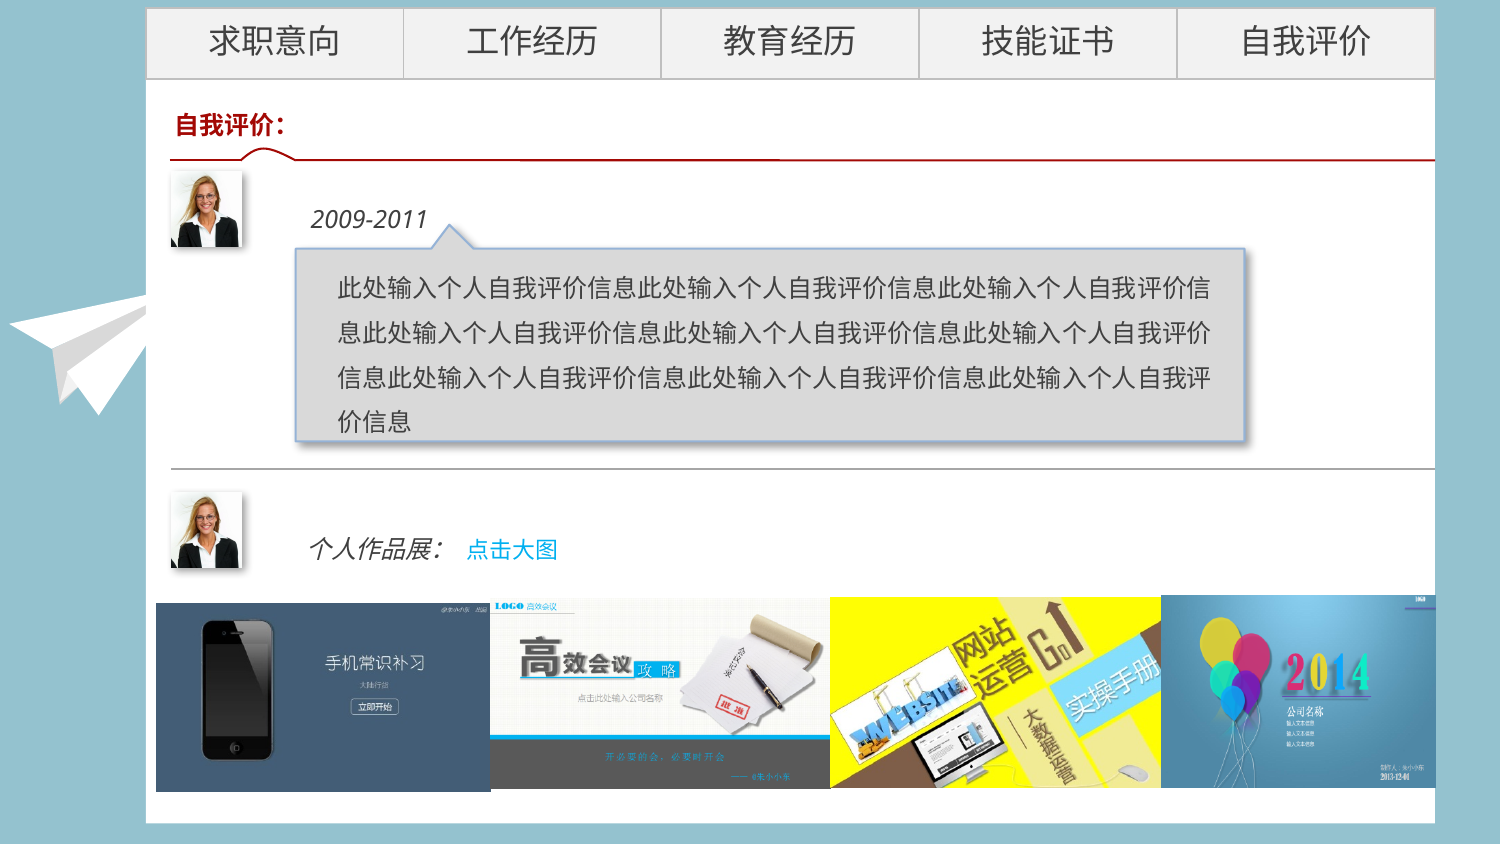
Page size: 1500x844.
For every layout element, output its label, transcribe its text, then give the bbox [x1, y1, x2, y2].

text_box 个人作品展： 点击大图 [291, 511, 749, 572]
table_header 求职意向 [147, 9, 403, 78]
table_header 自我评价 [1178, 9, 1434, 78]
table_header 技能证书 [920, 9, 1176, 78]
text_box [169, 491, 244, 569]
picture [155, 594, 1436, 792]
text_box [144, 77, 1437, 826]
table_header 教育经历 [662, 9, 918, 78]
table_header 工作经历 [404, 9, 660, 78]
text_box [169, 170, 244, 249]
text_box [9, 284, 218, 407]
text_box 自我评价： [159, 102, 432, 148]
text_box 2009-2011 [295, 181, 568, 241]
text_box [293, 222, 1247, 444]
text_box [240, 147, 295, 162]
text_box 此处输入个人自我评价信息此处输入个人自我评价信息此处输入个人自我评价信息此处输入个人自我评价信息此处输入个人自我评价信息此处输入个人自我评价信息此处输入个人自我评价信息此处输入个人自我评价信息此处输入个人自我评价信息 [323, 249, 1233, 445]
